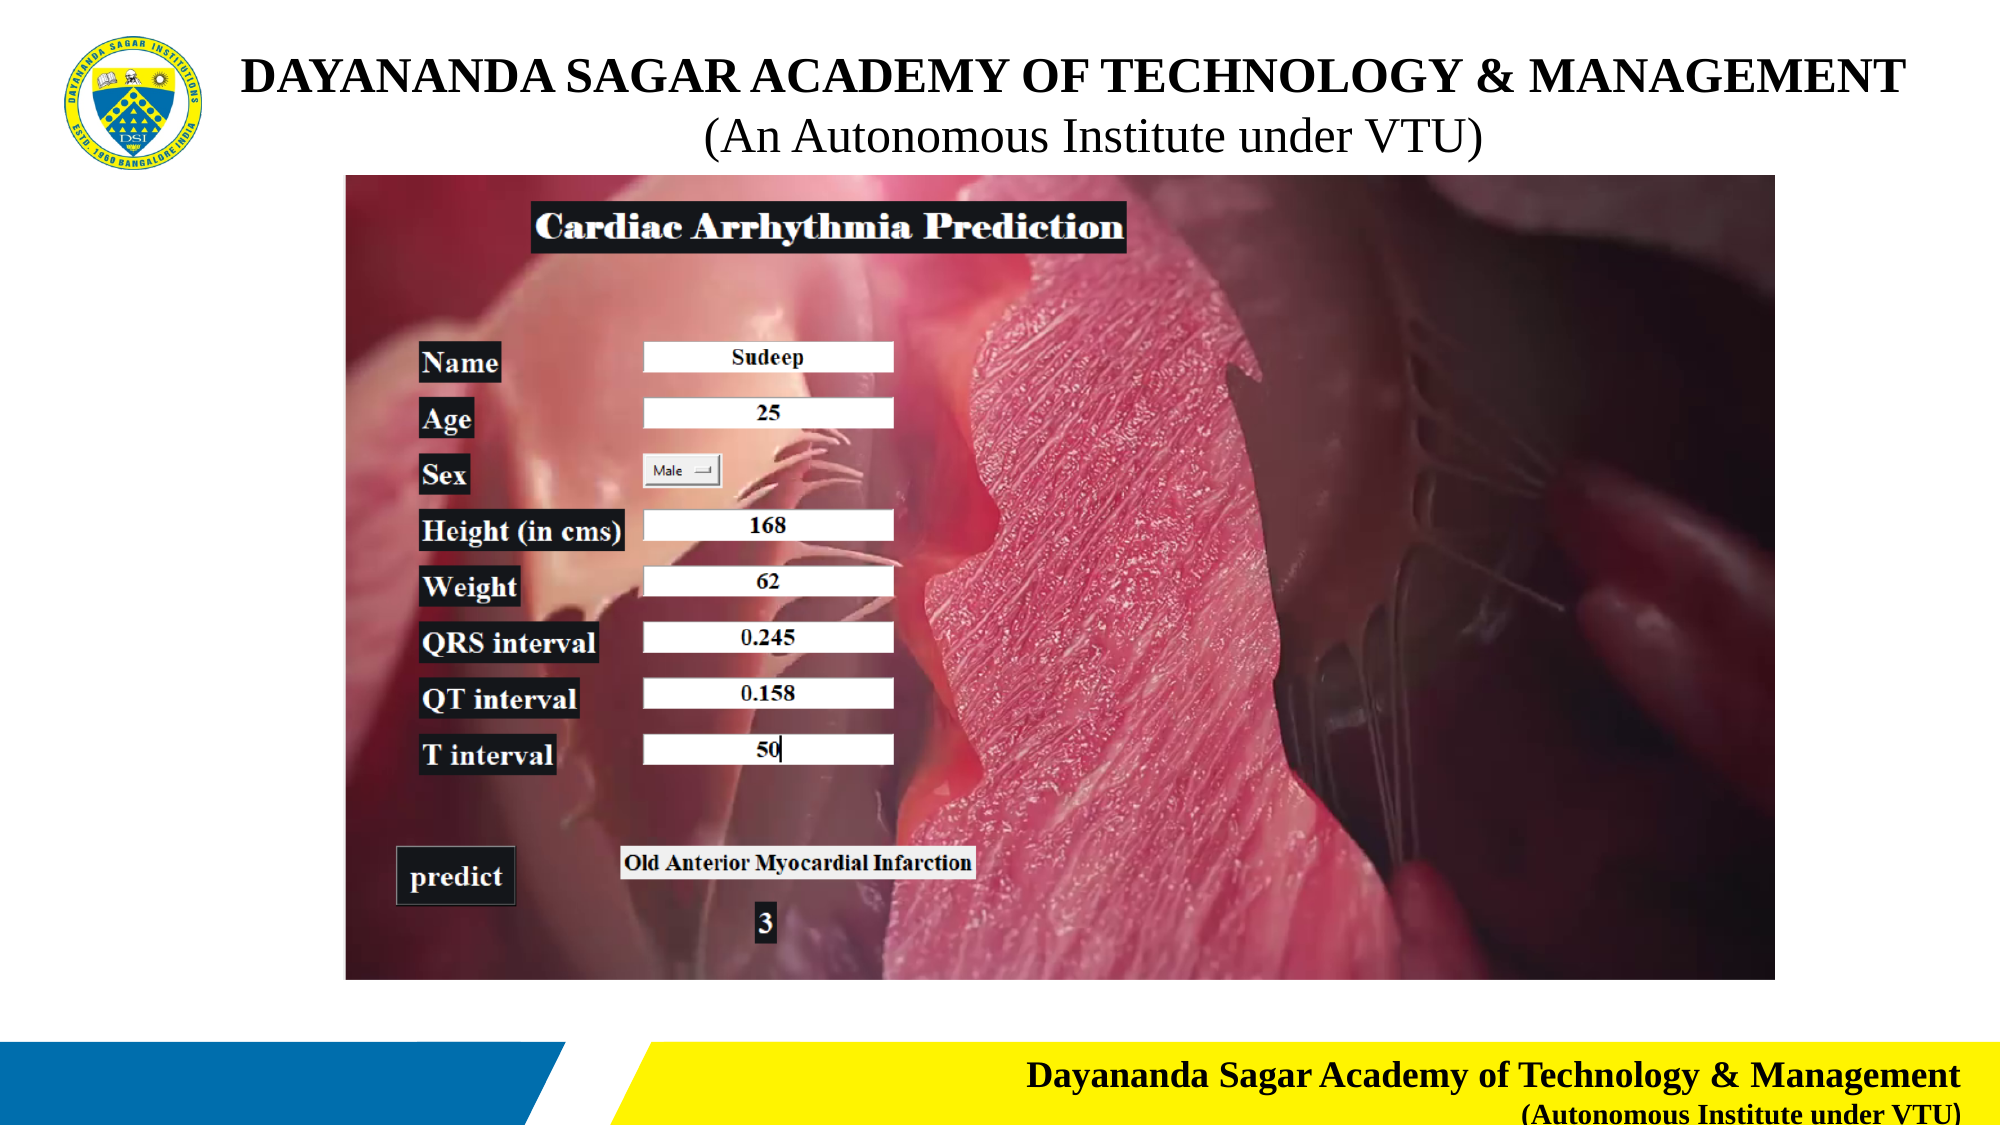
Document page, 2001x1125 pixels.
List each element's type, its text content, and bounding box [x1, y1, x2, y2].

picture [343, 175, 1775, 980]
text_box DAYANANDA SAGAR ACADEMY OF TECHNOLOGY & MANAGEMENT (An Autonomous Institute under VTU) [225, 35, 1962, 170]
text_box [0, 1041, 2000, 1125]
picture [64, 36, 202, 170]
